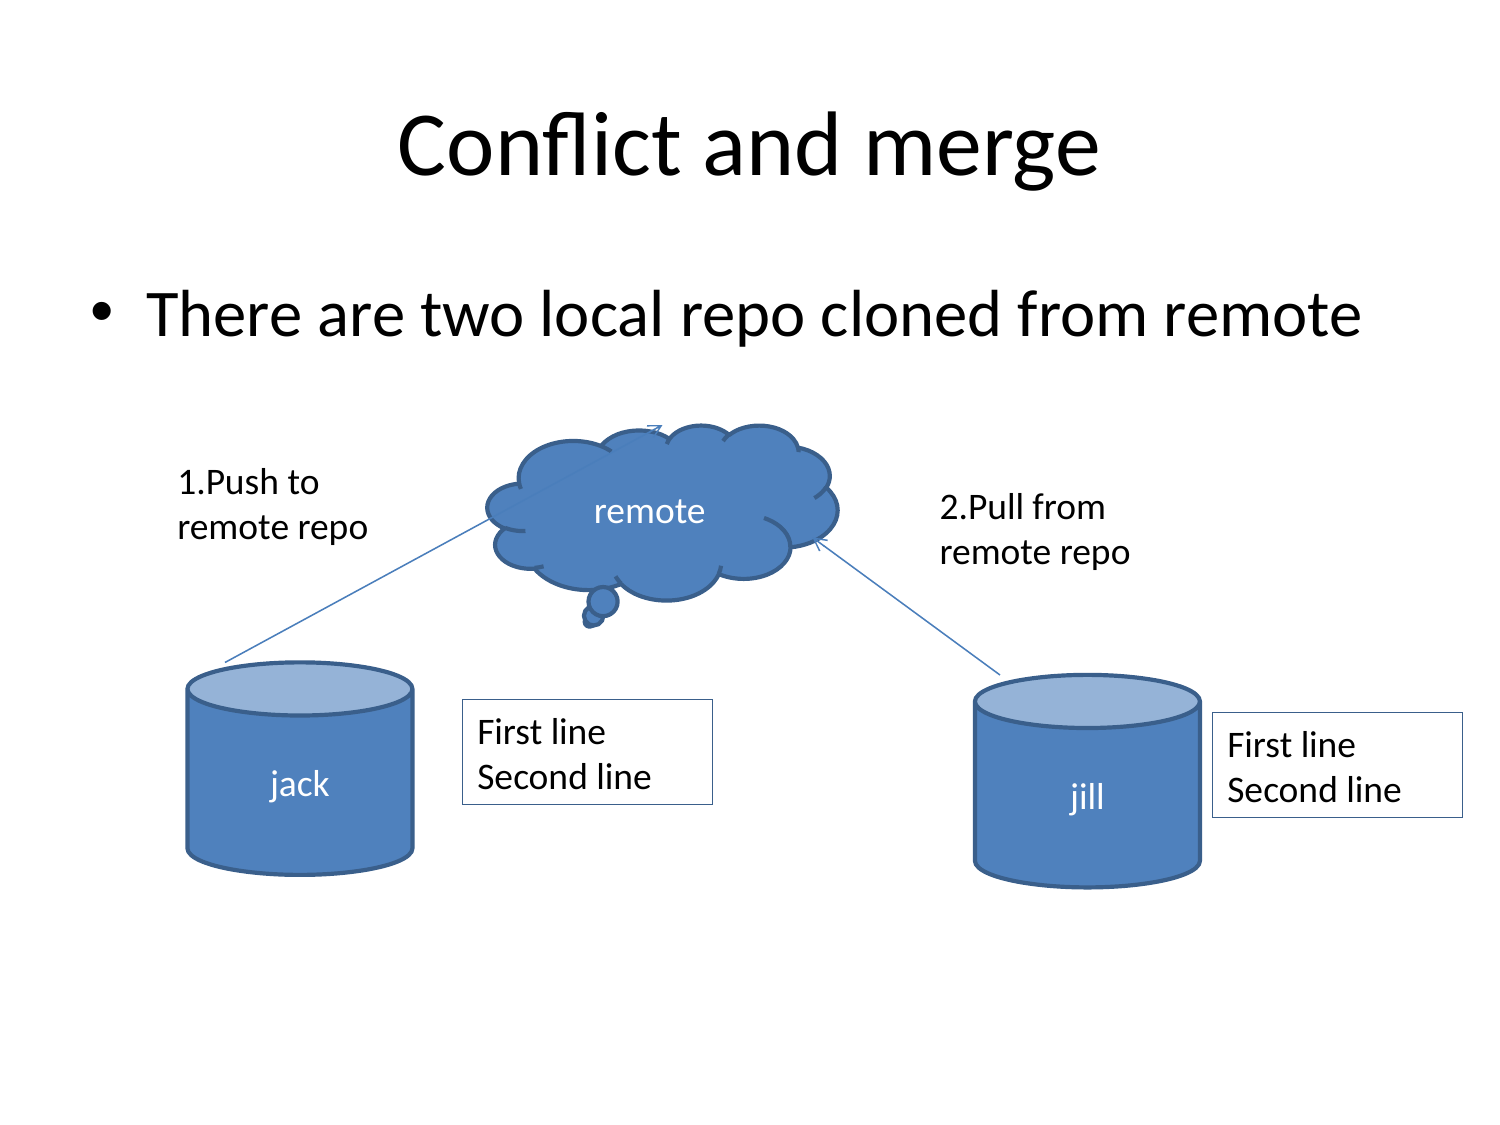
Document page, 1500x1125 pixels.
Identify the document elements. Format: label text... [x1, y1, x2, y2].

text_box First line Second line [1212, 712, 1463, 818]
text_box jill [972, 672, 1203, 890]
title Conflict and merge [75, 45, 1425, 233]
text_box 1.Push to remote repo [162, 449, 400, 555]
text_box First line Second line [462, 699, 713, 805]
text_box remote [493, 423, 840, 629]
text_box 2.Pull from remote repo [924, 474, 1163, 580]
text_box remote [485, 428, 651, 516]
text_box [812, 537, 1001, 676]
list There are two local repo cloned from remote [75, 262, 1425, 400]
text_box jack [185, 667, 415, 877]
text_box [224, 512, 489, 663]
